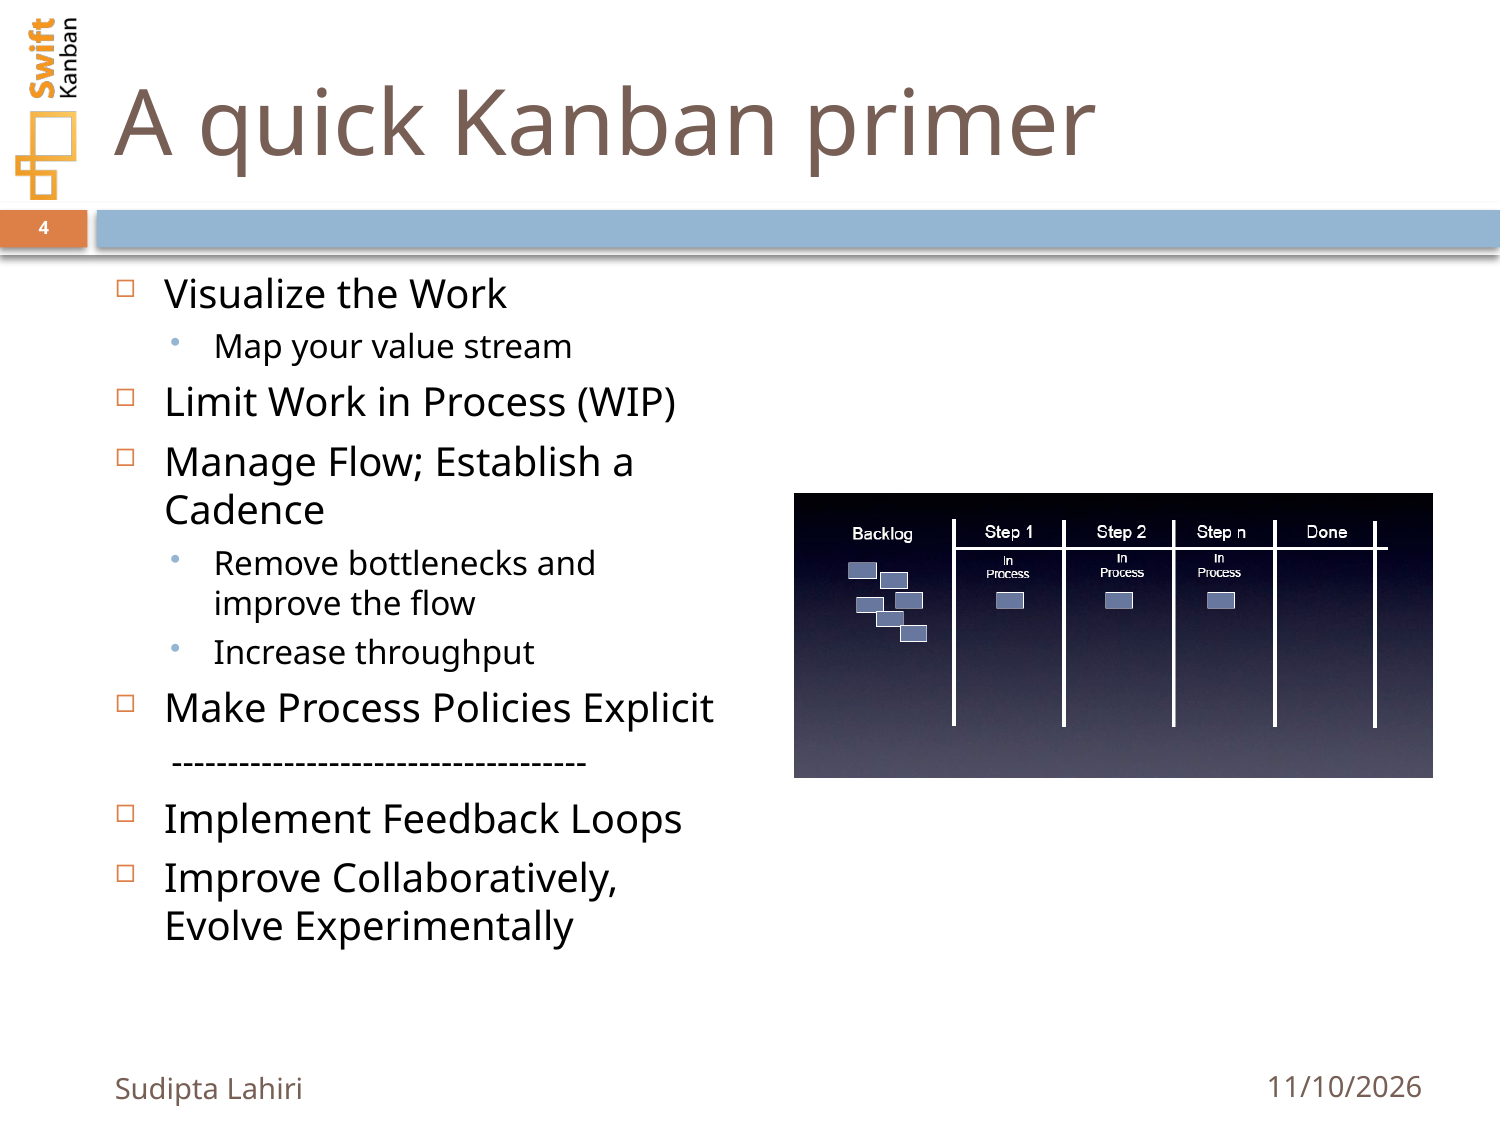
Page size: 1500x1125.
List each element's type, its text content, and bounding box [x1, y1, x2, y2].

list Visualize the Work Map your value stream Limit Work in Process (WIP) Manage Flow; Establish a Cadence Remove bottlenecks and improve the flow Increase throughput Make Process Policies Explicit ------------------------------------- Implement Feedback Loops Improve Collaboratively, Evolve Experimentally [99, 260, 738, 1011]
picture [16, 19, 76, 200]
title A quick Kanban primer [99, 37, 1438, 200]
slide_number 4 [0, 208, 88, 249]
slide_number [999, 1058, 1438, 1119]
footer Sudipta Lahiri [99, 1057, 990, 1118]
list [794, 493, 1433, 779]
